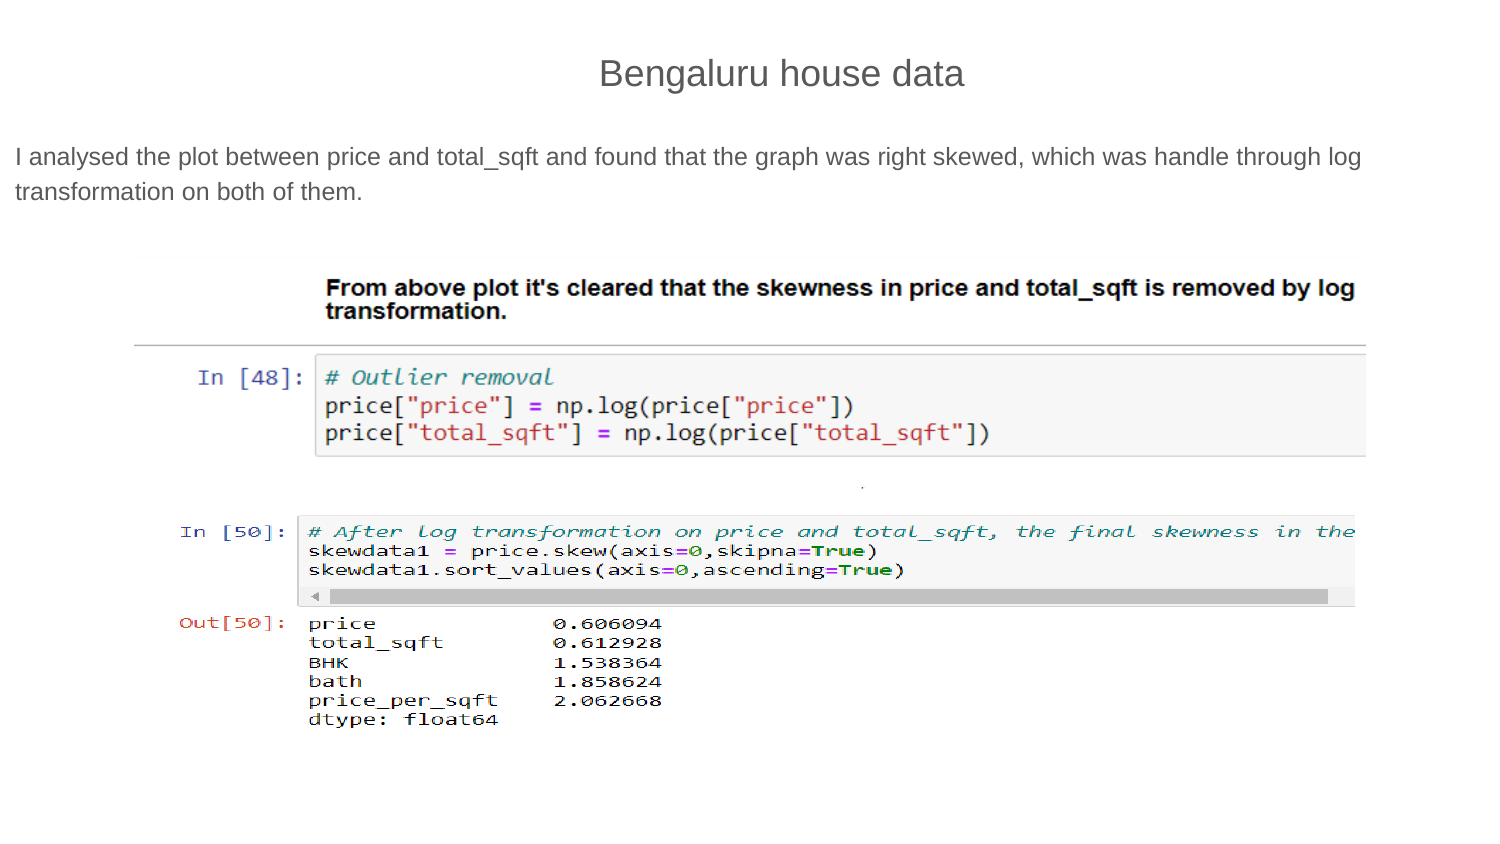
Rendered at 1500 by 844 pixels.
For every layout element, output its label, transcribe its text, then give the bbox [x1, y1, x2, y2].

list I analysed the plot between price and total_sqft and found that the graph was right skewed, which was handle through log transformation on both of them. [0, 121, 1500, 844]
picture [145, 486, 1355, 737]
title Bengaluru house data [41, 27, 1439, 121]
picture [133, 256, 1366, 466]
